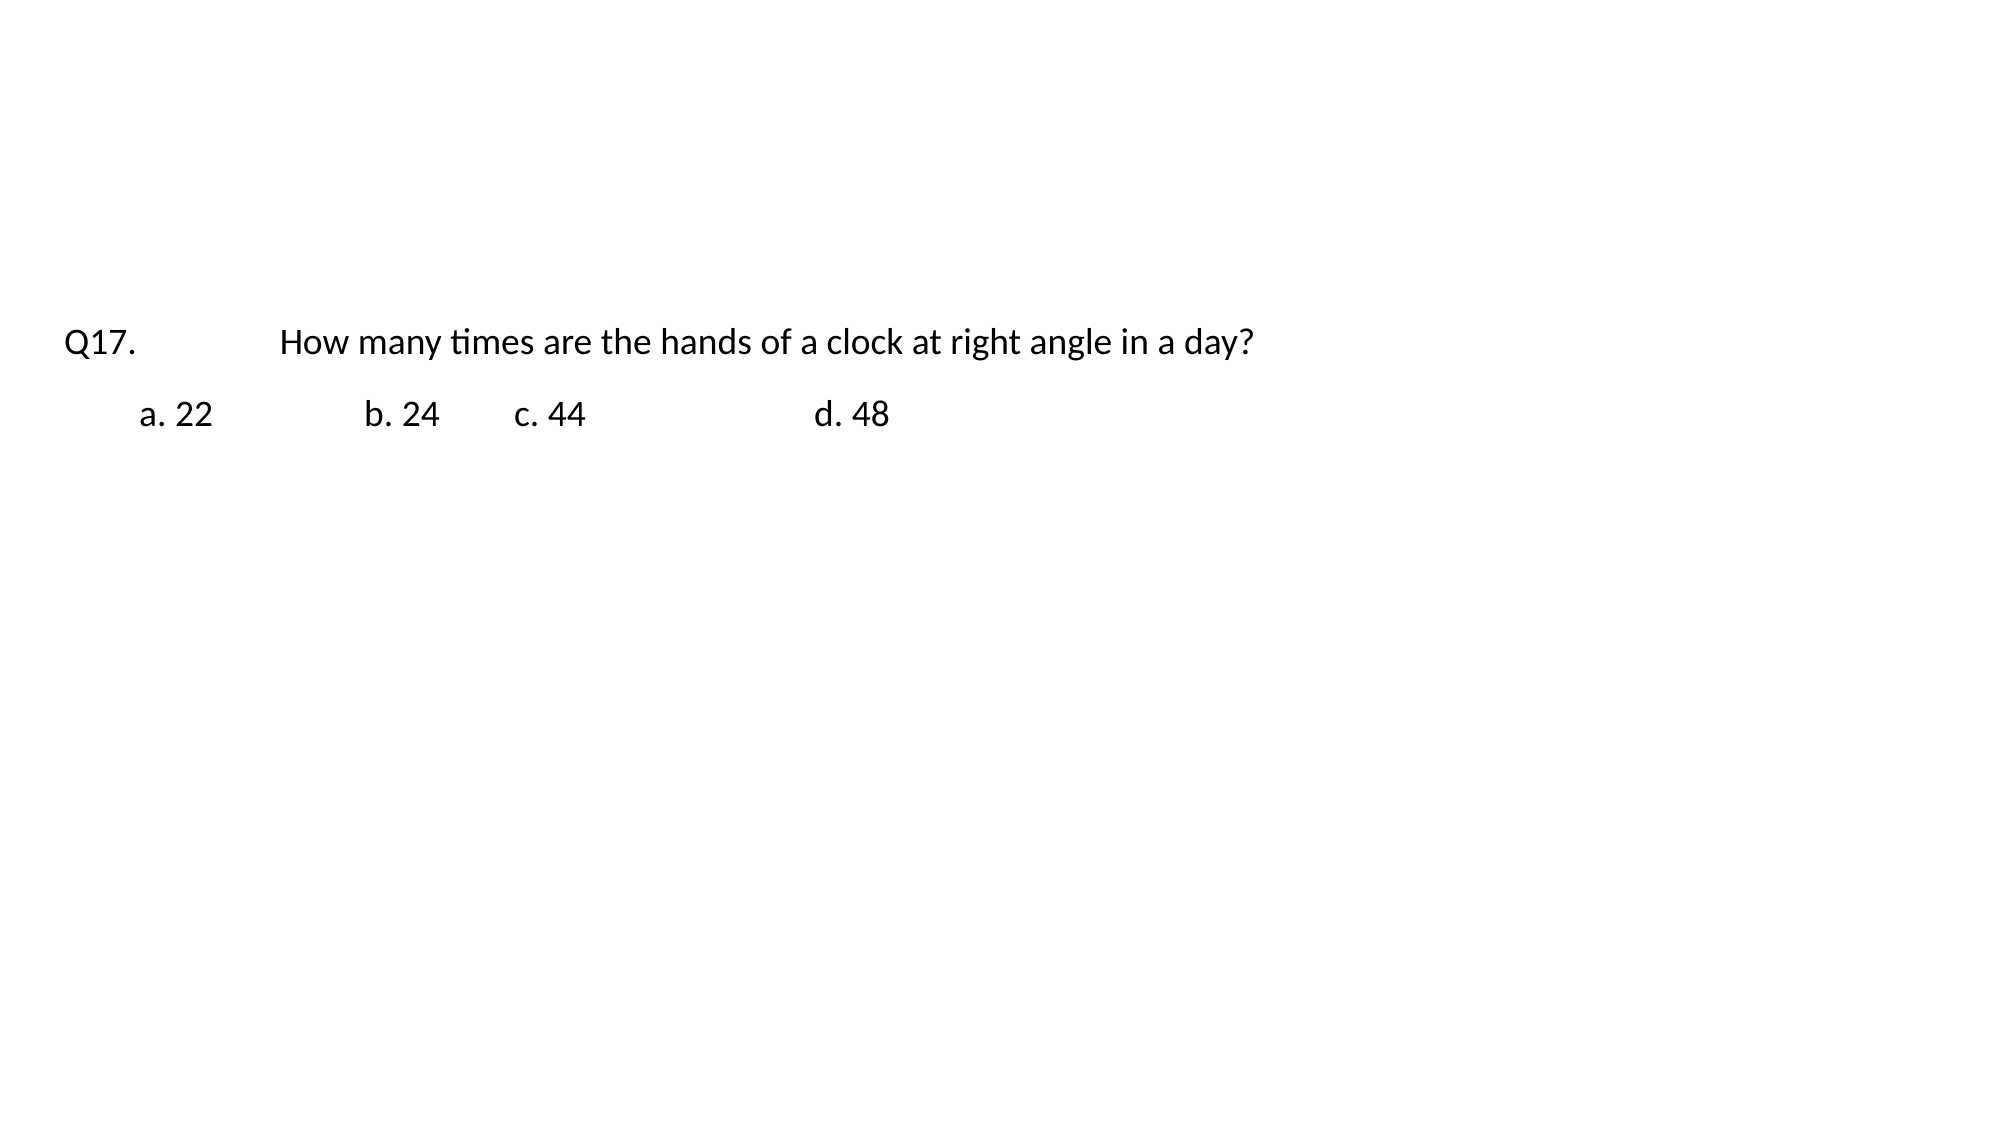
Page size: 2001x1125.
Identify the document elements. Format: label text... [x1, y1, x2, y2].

text_box Q17. How many times are the hands of a clock at right angle in a day? a. 22 b. 24 c. 44 d. 48 [49, 302, 1428, 442]
